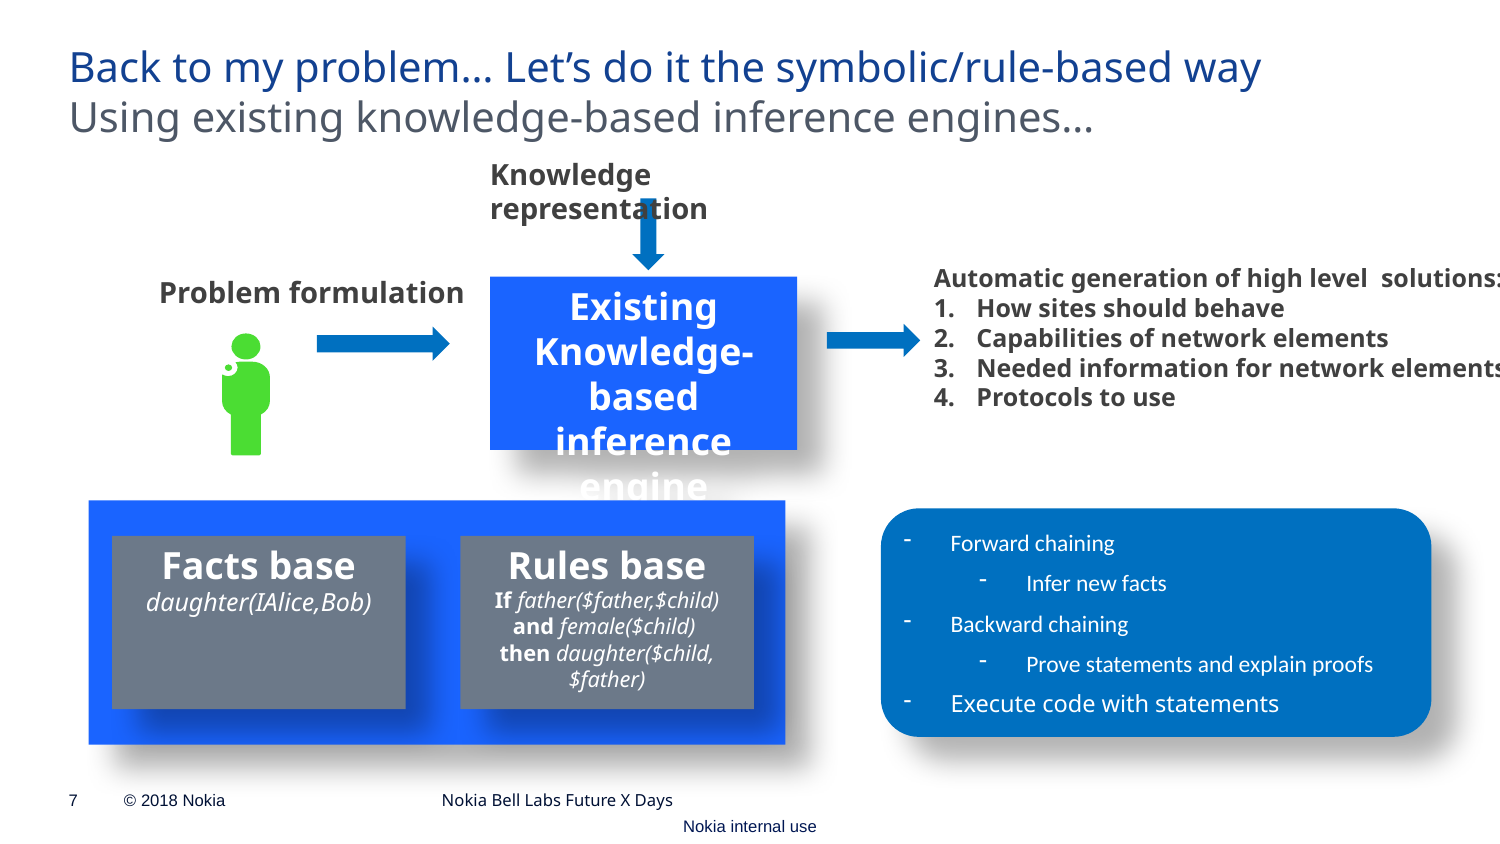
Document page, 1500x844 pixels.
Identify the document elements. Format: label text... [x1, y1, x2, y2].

footer Nokia Bell Labs Future X Days [441, 790, 866, 811]
text_box Problem formulation [147, 268, 546, 316]
list Using existing knowledge-based inference engines… [68, 97, 1432, 148]
text_box Forward chaining Infer new facts Backward chaining Prove statements and explain proofs Execute code with statements [880, 508, 1432, 737]
text_box Rules base If father($father,$child) and female($child) then daughter($child,$father) [460, 535, 754, 710]
text_box Existing Knowledge-based inference engine [490, 276, 798, 450]
text_box [316, 326, 450, 361]
text_box [222, 361, 270, 456]
text_box Facts base daughter(IAlice,Bob) [112, 535, 406, 710]
text_box [632, 232, 665, 271]
text_box Knowledge representation [478, 150, 869, 232]
text_box [88, 500, 786, 745]
text_box [231, 333, 261, 360]
list Back to my problem… Let’s do it the symbolic/rule-based way [68, 46, 1432, 97]
text_box [826, 323, 921, 357]
text_box Automatic generation of high level solutions: How sites should behave Capabilities of network elements Needed information for network elements Protocols to use [922, 256, 1500, 418]
